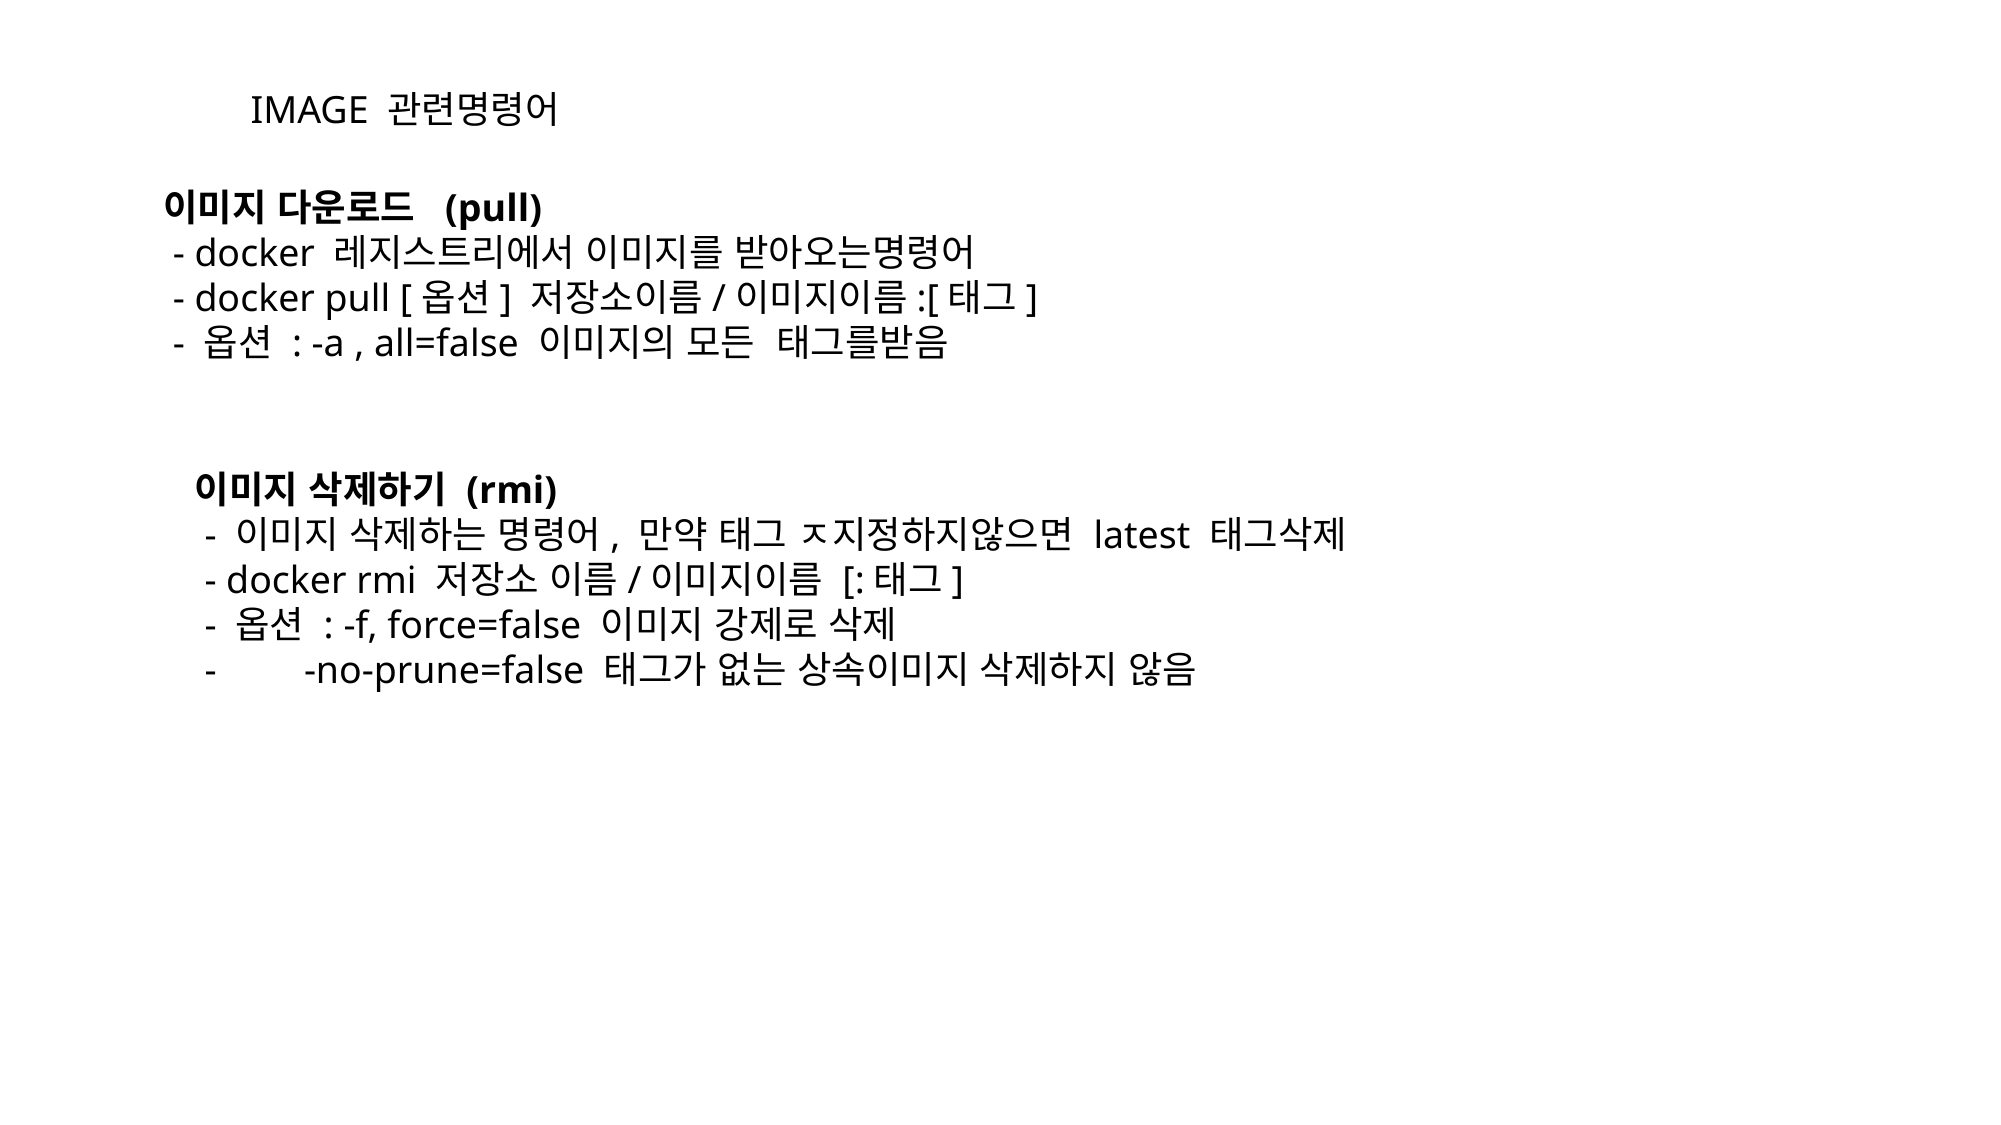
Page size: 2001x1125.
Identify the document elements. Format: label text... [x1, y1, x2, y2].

text_box 이미지 다운로드 (pull) - docker 레지스트리에서 이미지를 받아오는명령어 - docker pull [옵션] 저장소이름/이미지이름:[태그] - 옵션 : -a , all=false 이미지의 모든 태그를받음 [148, 176, 1053, 372]
text_box IMAGE 관련명령어 [235, 79, 575, 139]
text_box 이미지 삭제하기 (rmi) - 이미지 삭제하는 명령어, 만약 태그 ㅈ지정하지않으면 latest 태그삭제 - docker rmi 저장소 이름/이미지이름 [:태그] - 옵션 : -f, force=false 이미지 강제로 삭제 - -no-prune=false 태그가 없는 상속이미지 삭제하지 않음 [180, 458, 1363, 698]
